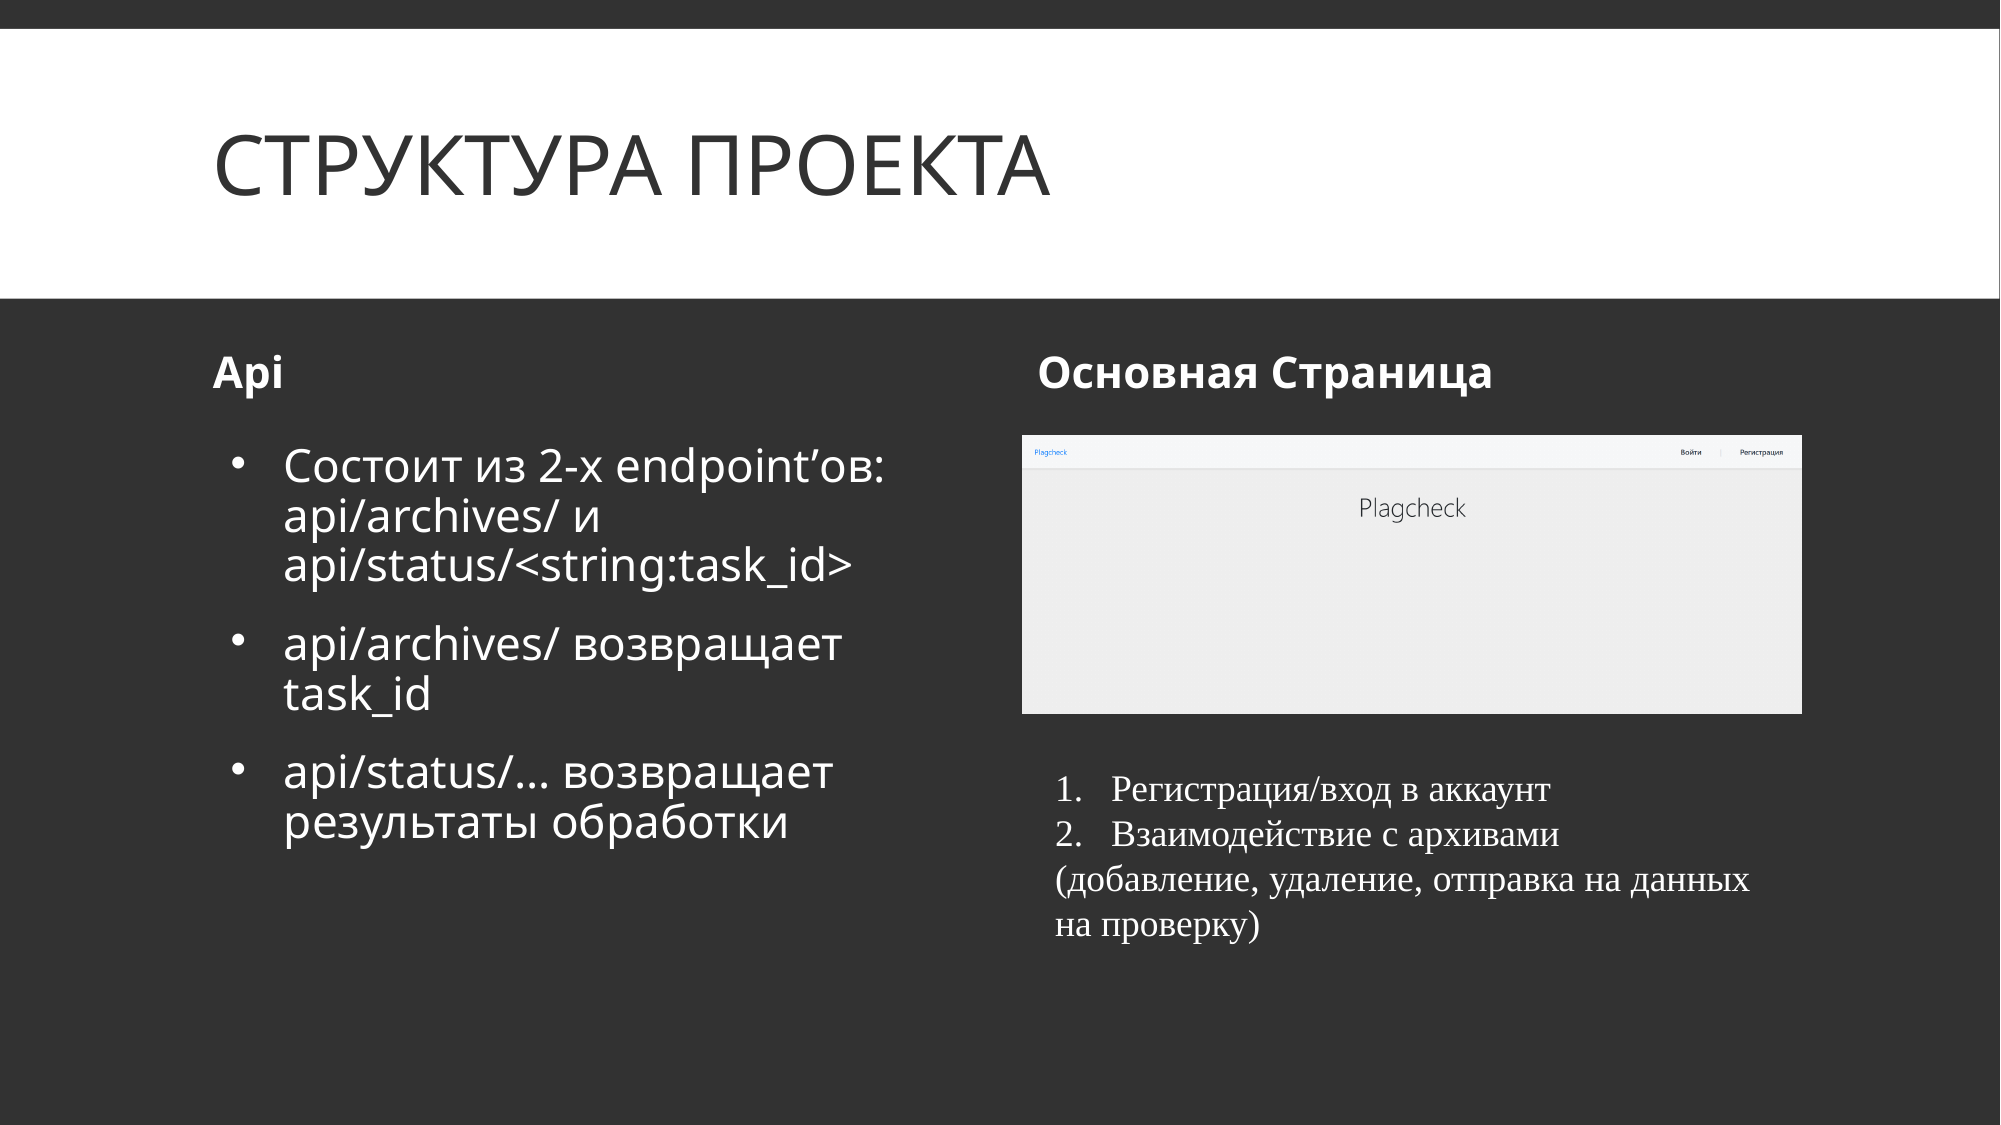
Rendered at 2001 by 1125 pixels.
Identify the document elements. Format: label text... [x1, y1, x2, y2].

text_box Регистрация/вход в аккаунт Взаимодействие с архивами (добавление, удаление, отправка на данных на проверку) [1040, 756, 1774, 996]
list Состоит из 2-х endpoint’ов: api/archives/ и api/status/<string:task_id> api/archives/ возвращает task_id api/status/… возвращает результаты обработки [198, 435, 978, 1021]
picture [1021, 435, 1803, 715]
list Основная Страница [1022, 313, 1803, 435]
list Api [198, 313, 978, 435]
title Структура проекта [197, 46, 1803, 294]
